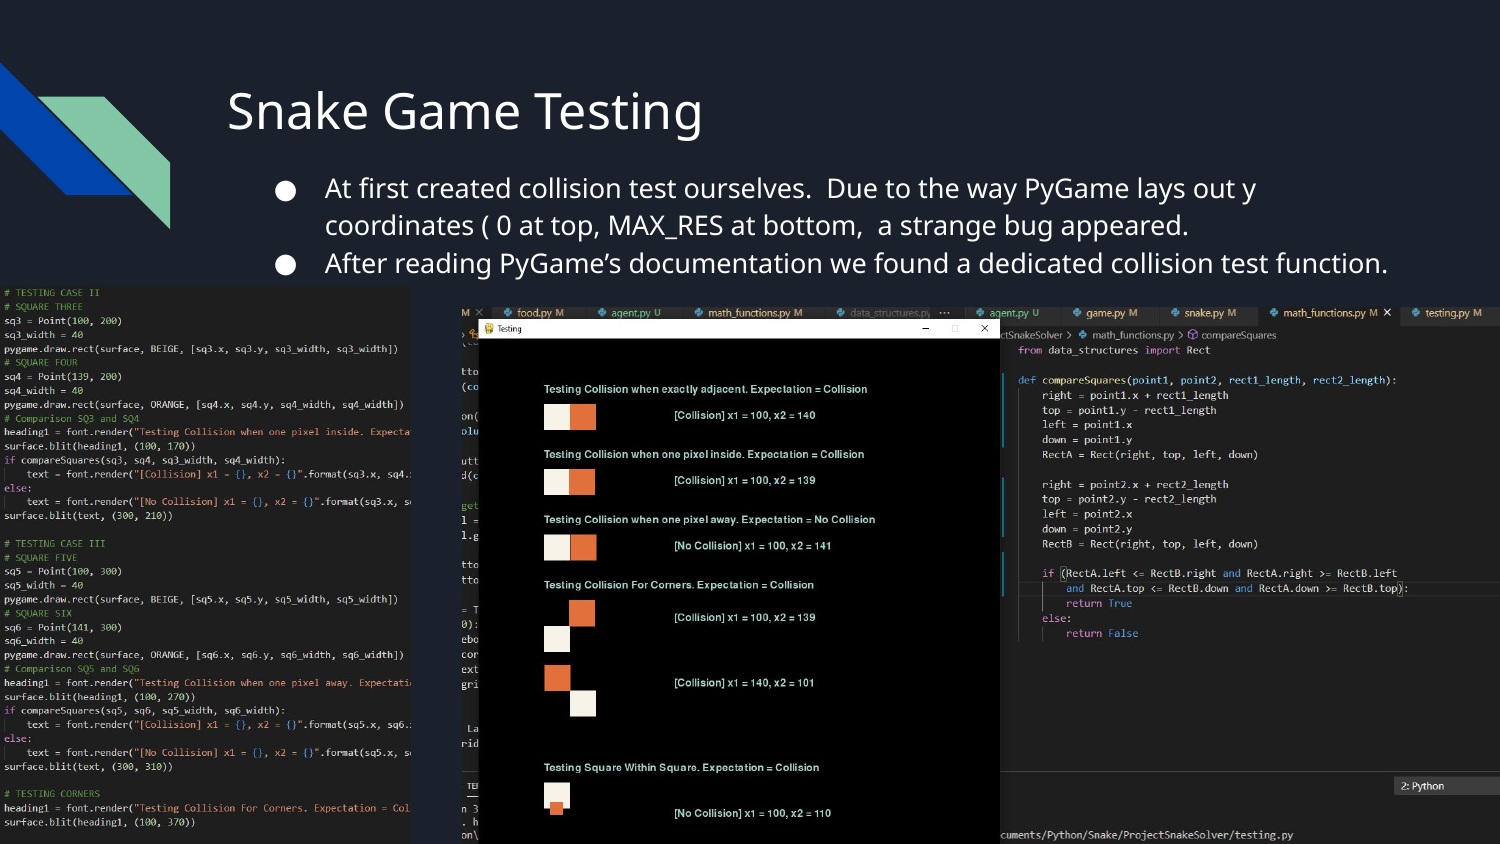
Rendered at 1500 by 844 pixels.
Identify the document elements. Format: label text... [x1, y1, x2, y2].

picture [462, 307, 1500, 844]
list At first created collision test ourselves. Due to the way PyGame lays out y coordinates ( 0 at top, MAX_RES at bottom, a strange bug appeared. After reading PyGame’s documentation we found a dedicated collision test function. [234, 151, 1409, 408]
title Snake Game Testing [212, 64, 1368, 215]
picture [0, 286, 412, 844]
